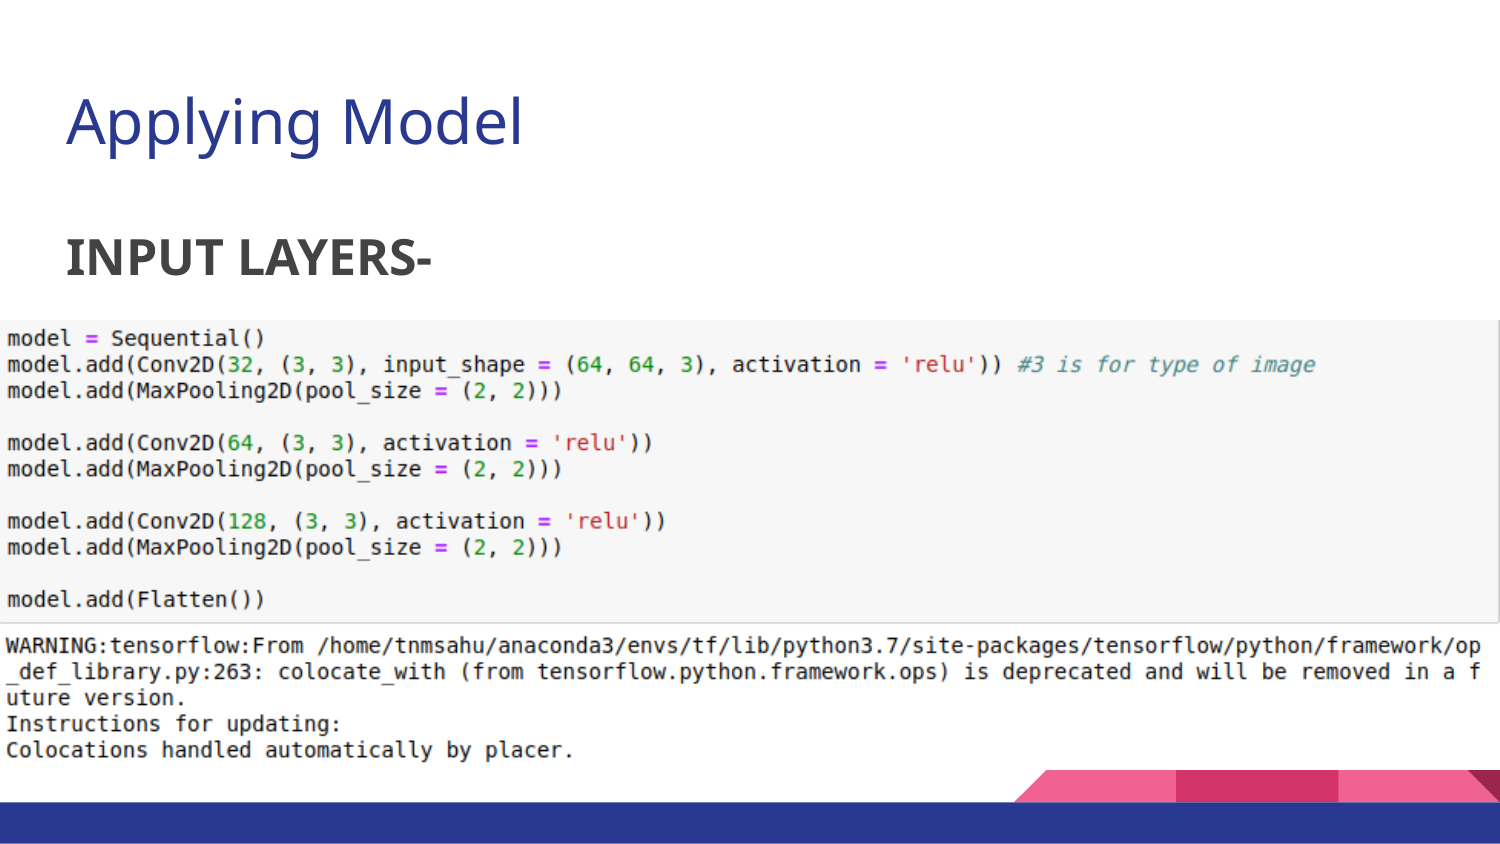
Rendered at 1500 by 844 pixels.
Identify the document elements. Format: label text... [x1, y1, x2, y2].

list INPUT LAYERS- [51, 201, 1449, 318]
picture [0, 319, 1500, 771]
title Applying Model [51, 67, 1449, 167]
